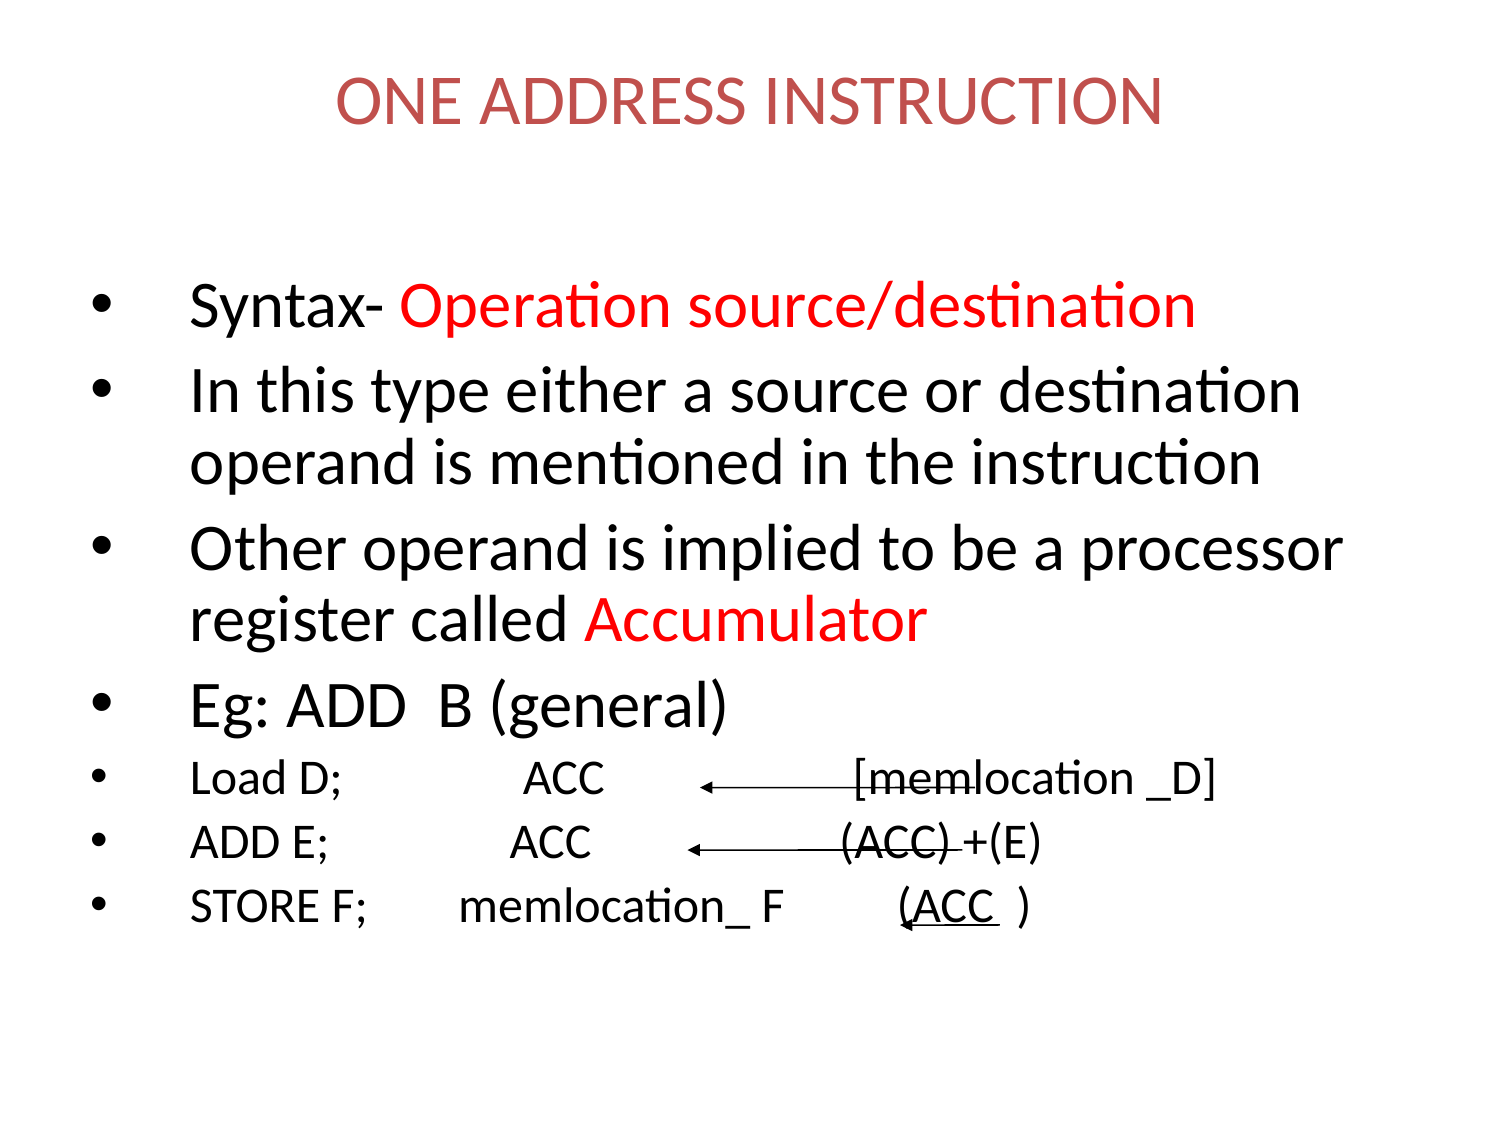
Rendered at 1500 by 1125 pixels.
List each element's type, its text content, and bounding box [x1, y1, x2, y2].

list Syntax- Operation source/destination In this type either a source or destination operand is mentioned in the instruction Other operand is implied to be a processor register called Accumulator Eg: ADD B (general) Load D; ACC [memlocation _D] ADD E; ACC (ACC) +(E) STORE F; memlocation_ F (ACC ) [75, 262, 1425, 1005]
text_box [900, 918, 1000, 932]
title ONE ADDRESS INSTRUCTION [75, 45, 1425, 233]
text_box [699, 781, 976, 794]
text_box [687, 843, 963, 857]
